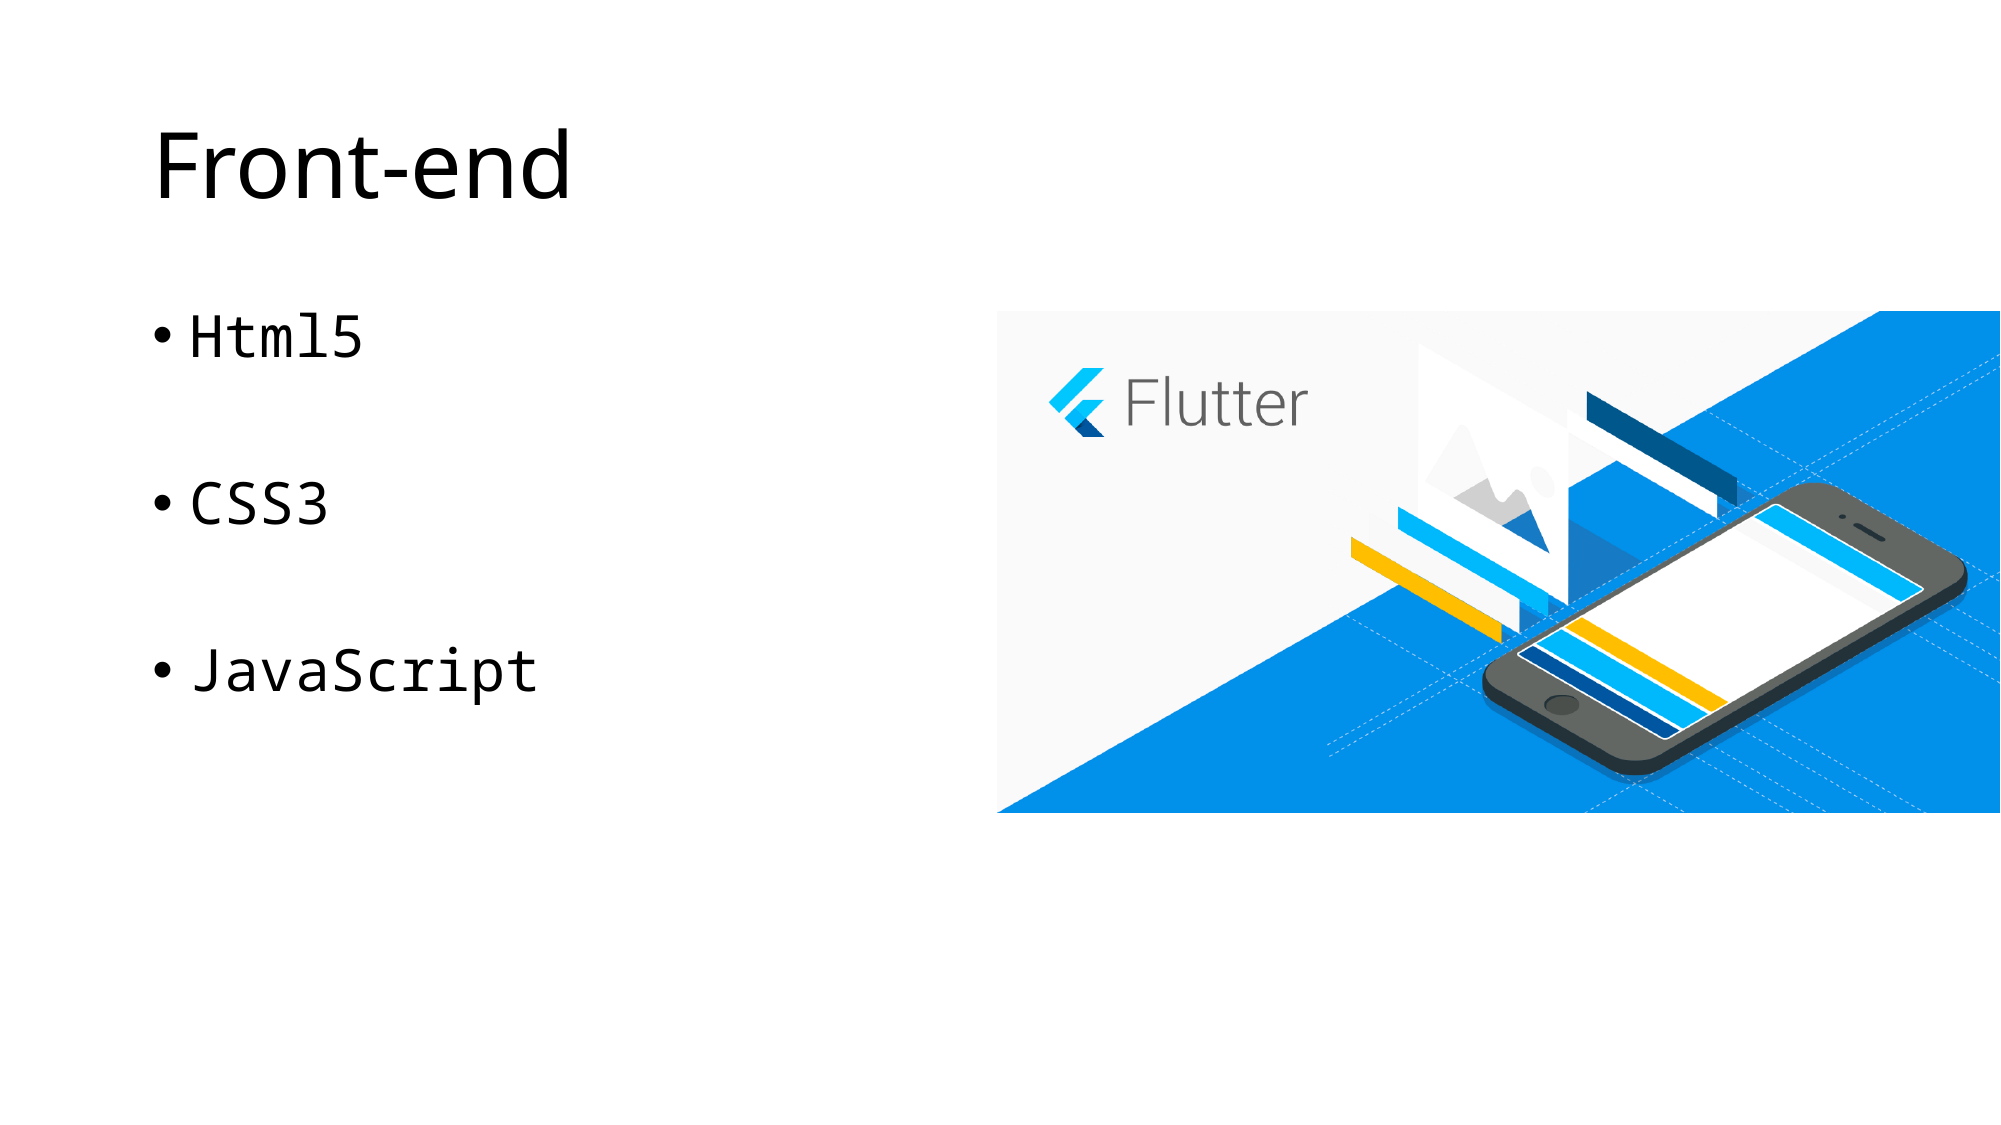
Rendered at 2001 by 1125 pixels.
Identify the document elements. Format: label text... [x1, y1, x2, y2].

list Html5 CSS3 JavaScript [137, 299, 1863, 1014]
picture [997, 311, 2000, 814]
title Front-end [137, 59, 1863, 278]
